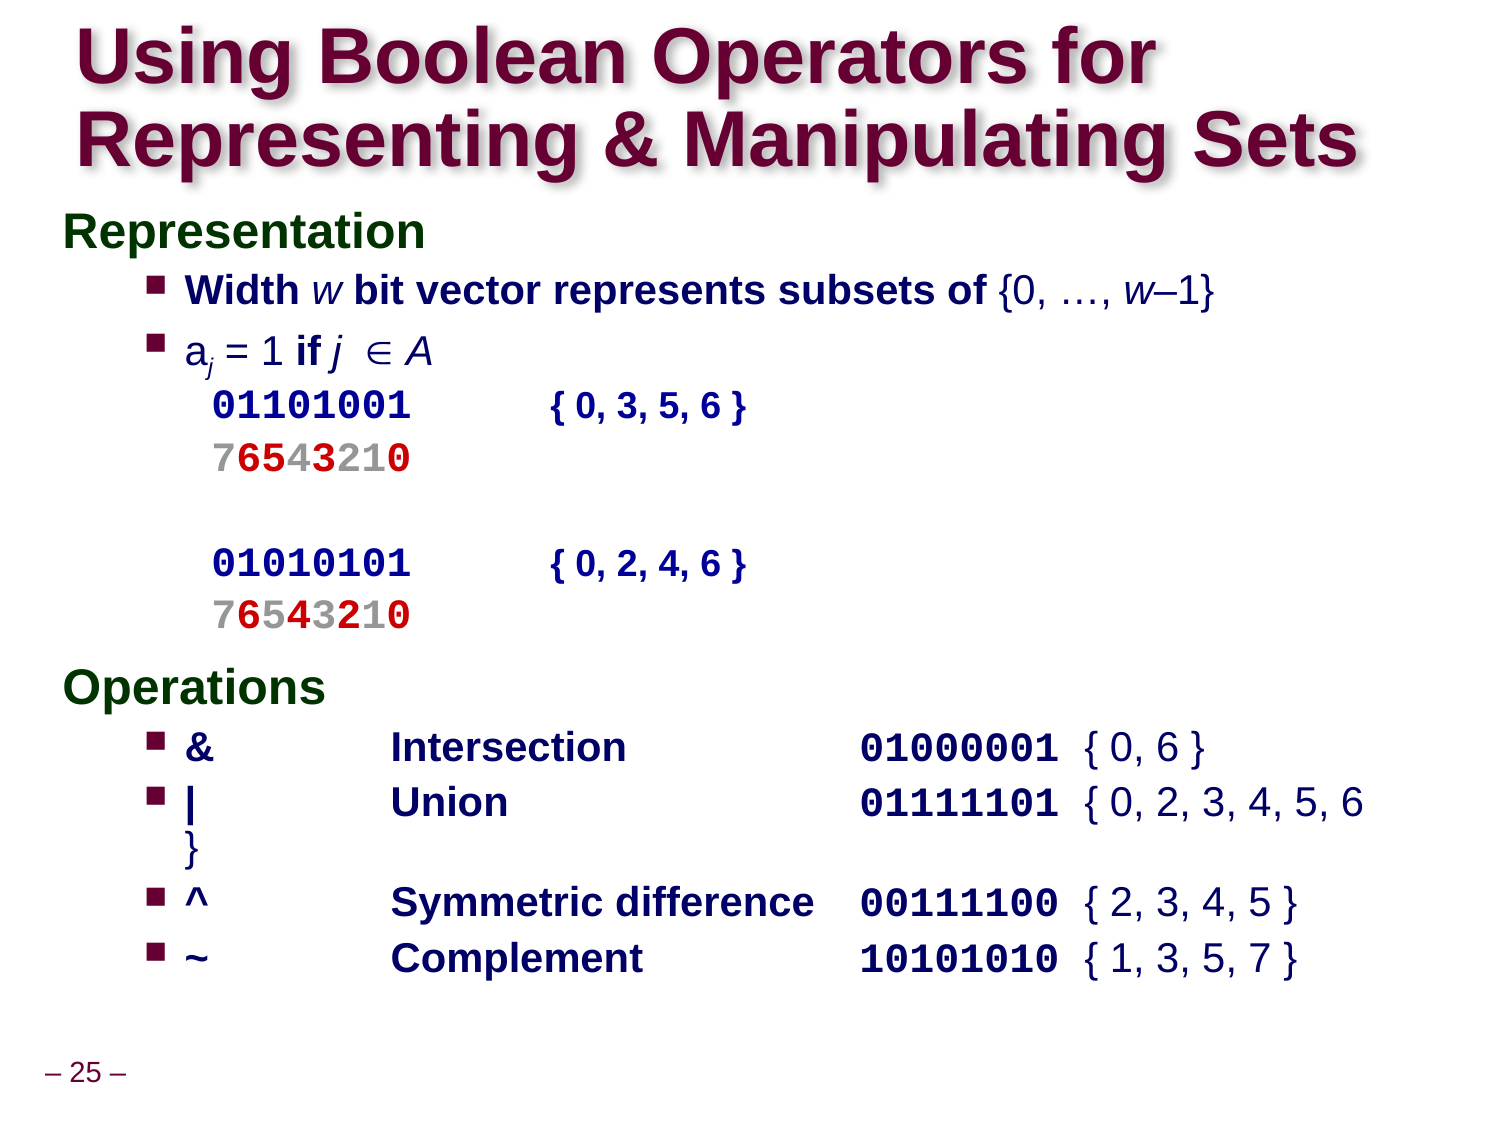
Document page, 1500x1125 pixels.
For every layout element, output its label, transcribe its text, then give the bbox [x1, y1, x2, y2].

list Representation Width w bit vector represents subsets of {0, …, w–1} aj = 1 if j  A 01101001 { 0, 3, 5, 6 } 76543210 01010101 { 0, 2, 4, 6 } 76543210 Operations & Intersection 01000001 { 0, 6 } | Union 01111101 { 0, 2, 3, 4, 5, 6 } ^ Symmetric difference 00111100 { 2, 3, 4, 5 } ~ Complement 10101010 { 1, 3, 5, 7 } [47, 199, 1388, 1009]
title Using Boolean Operators for Representing & Manipulating Sets [74, 52, 1388, 148]
